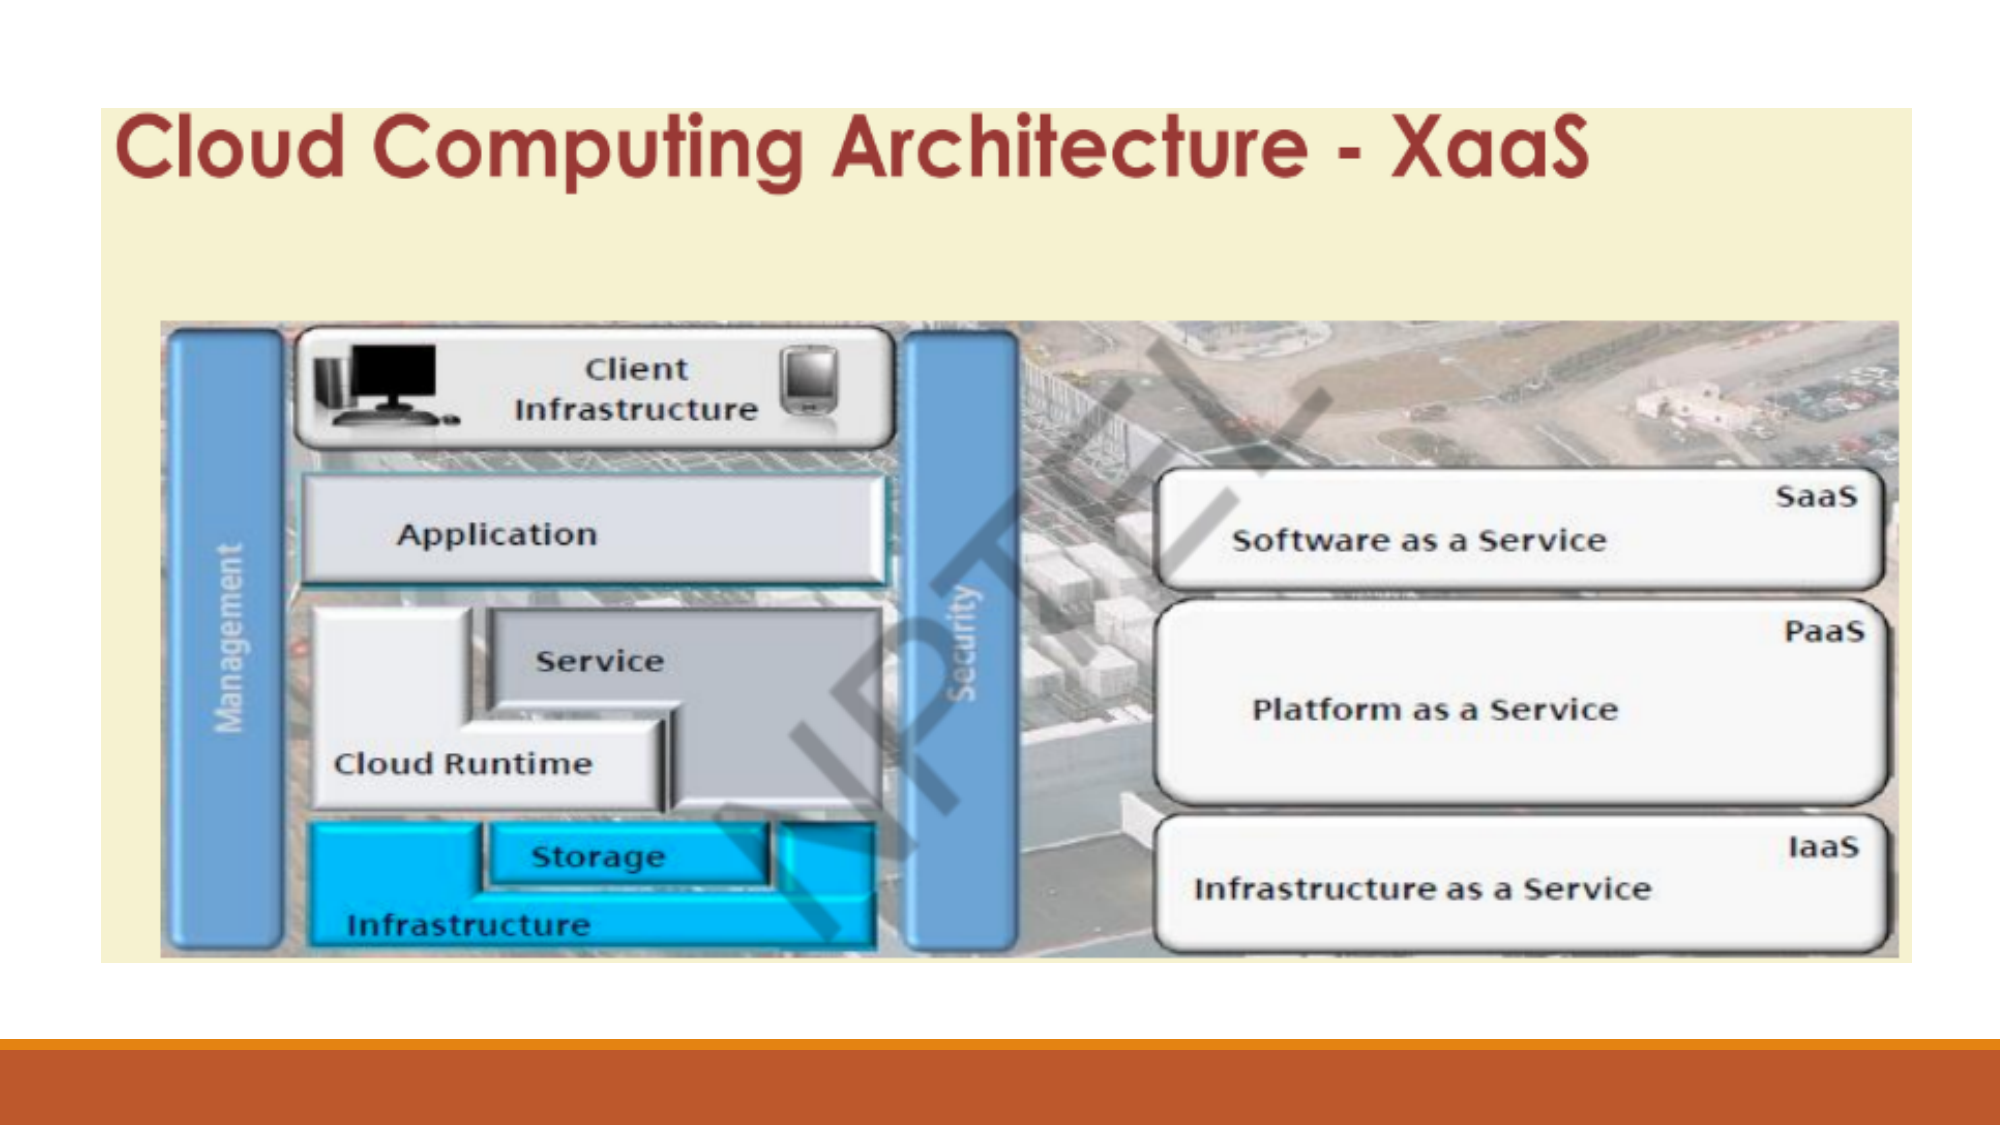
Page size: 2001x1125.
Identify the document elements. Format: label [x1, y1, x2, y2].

list [101, 107, 1913, 964]
